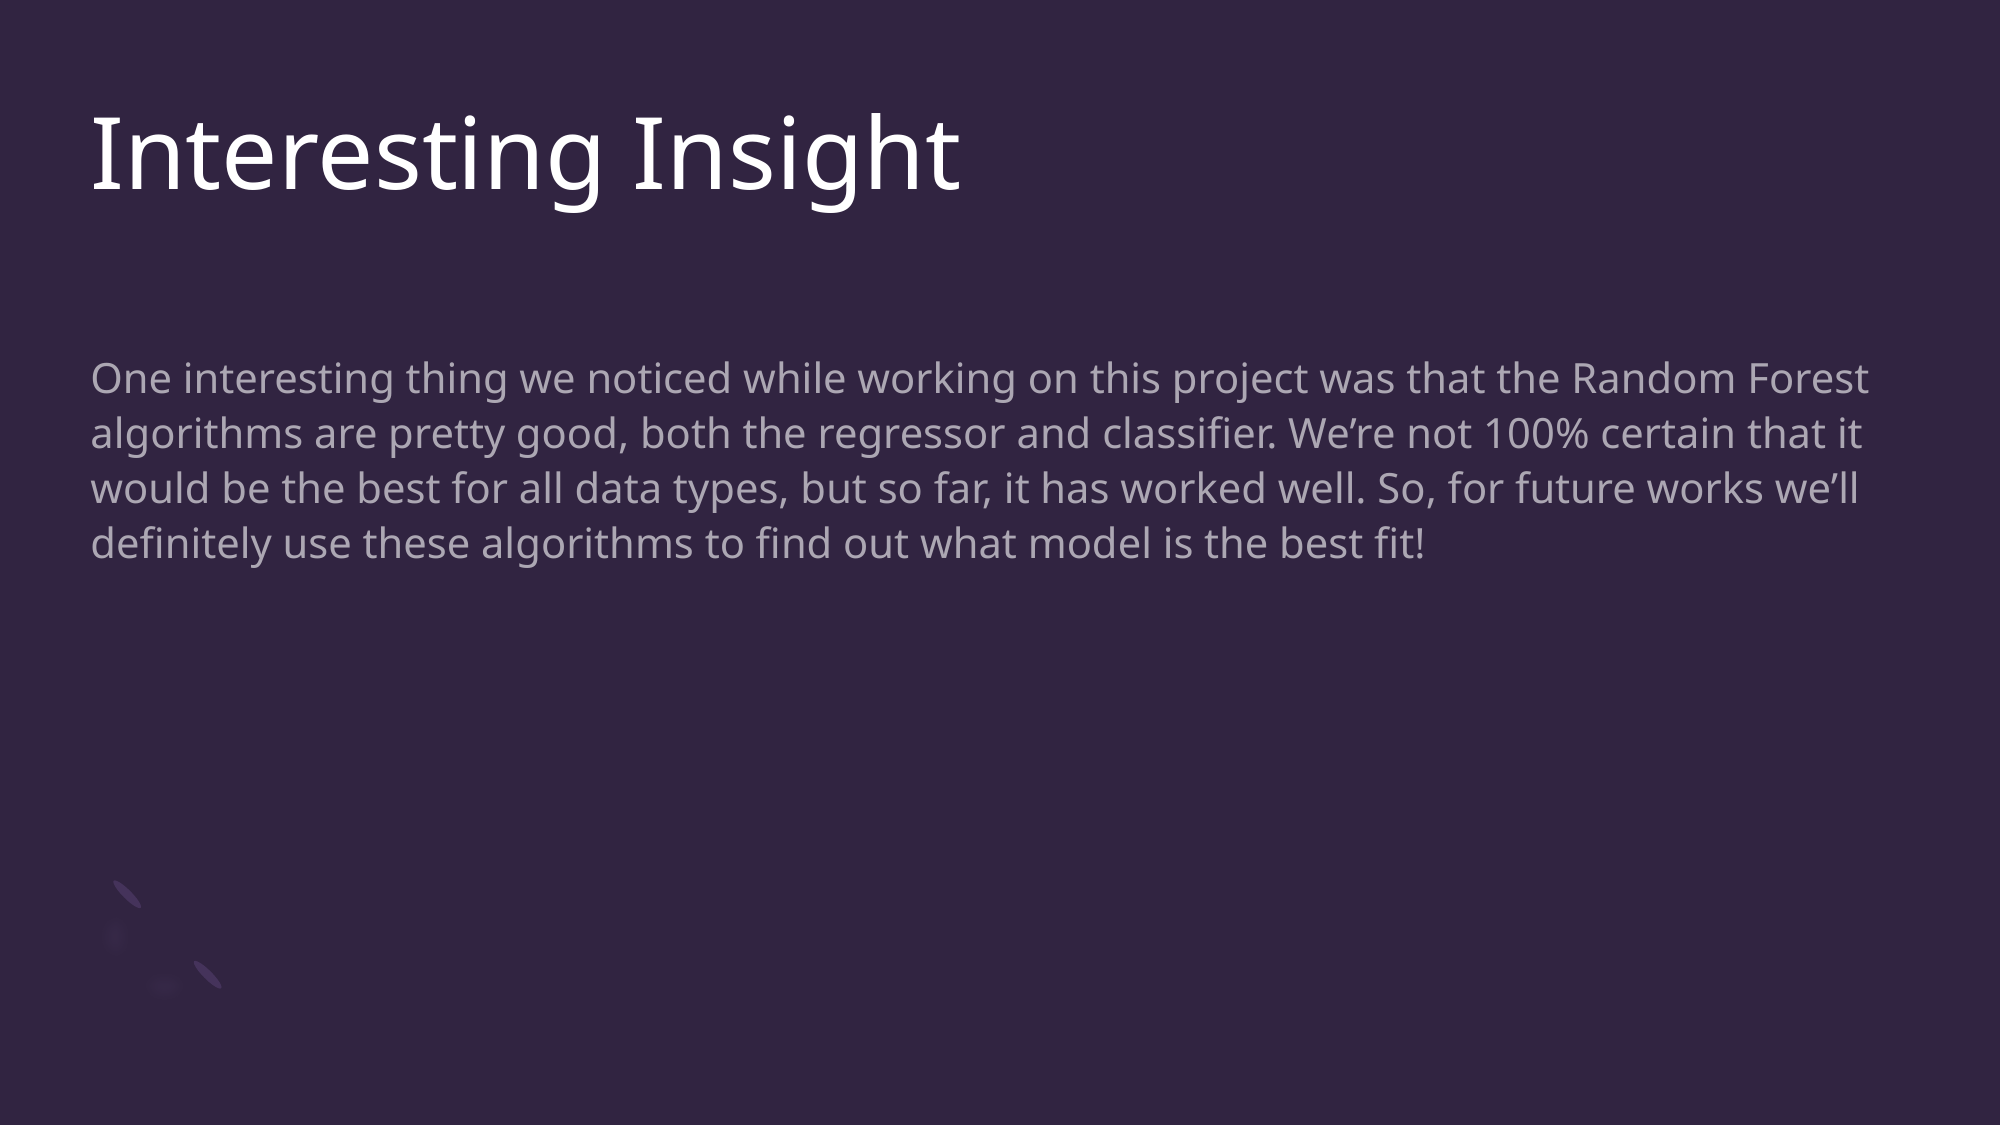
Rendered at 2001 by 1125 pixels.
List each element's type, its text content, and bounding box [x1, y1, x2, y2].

title Interesting Insight [90, 90, 1910, 309]
list One interesting thing we noticed while working on this project was that the Random Forest algorithms are pretty good, both the regressor and classifier. We’re not 100% certain that it would be the best for all data types, but so far, it has worked well. So, for future works we’ll definitely use these algorithms to find out what model is the best fit! [90, 346, 1910, 1000]
